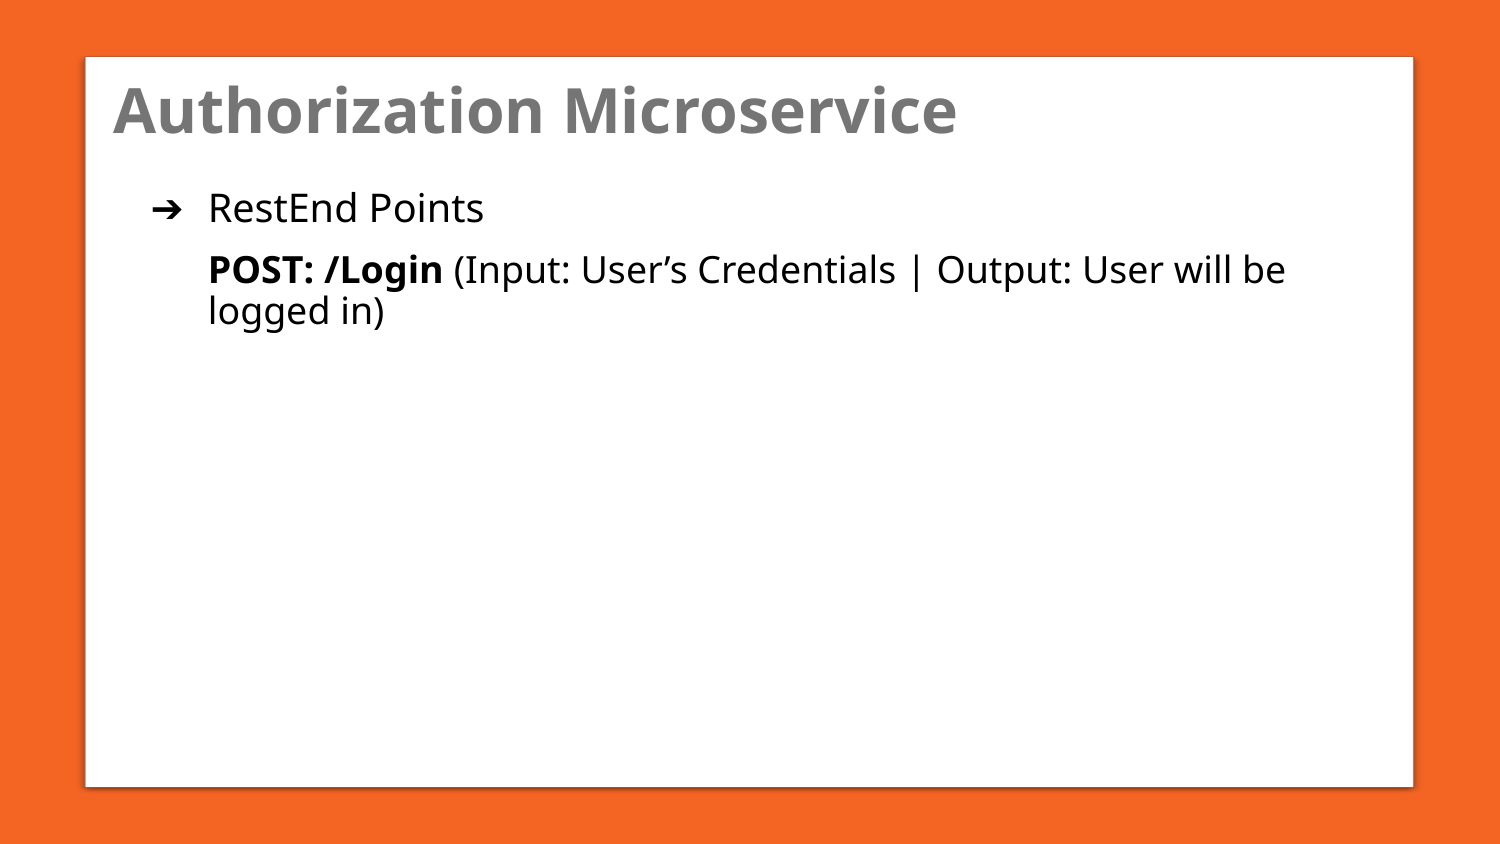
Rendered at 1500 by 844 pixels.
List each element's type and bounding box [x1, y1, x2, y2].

picture [31, 26, 1469, 818]
